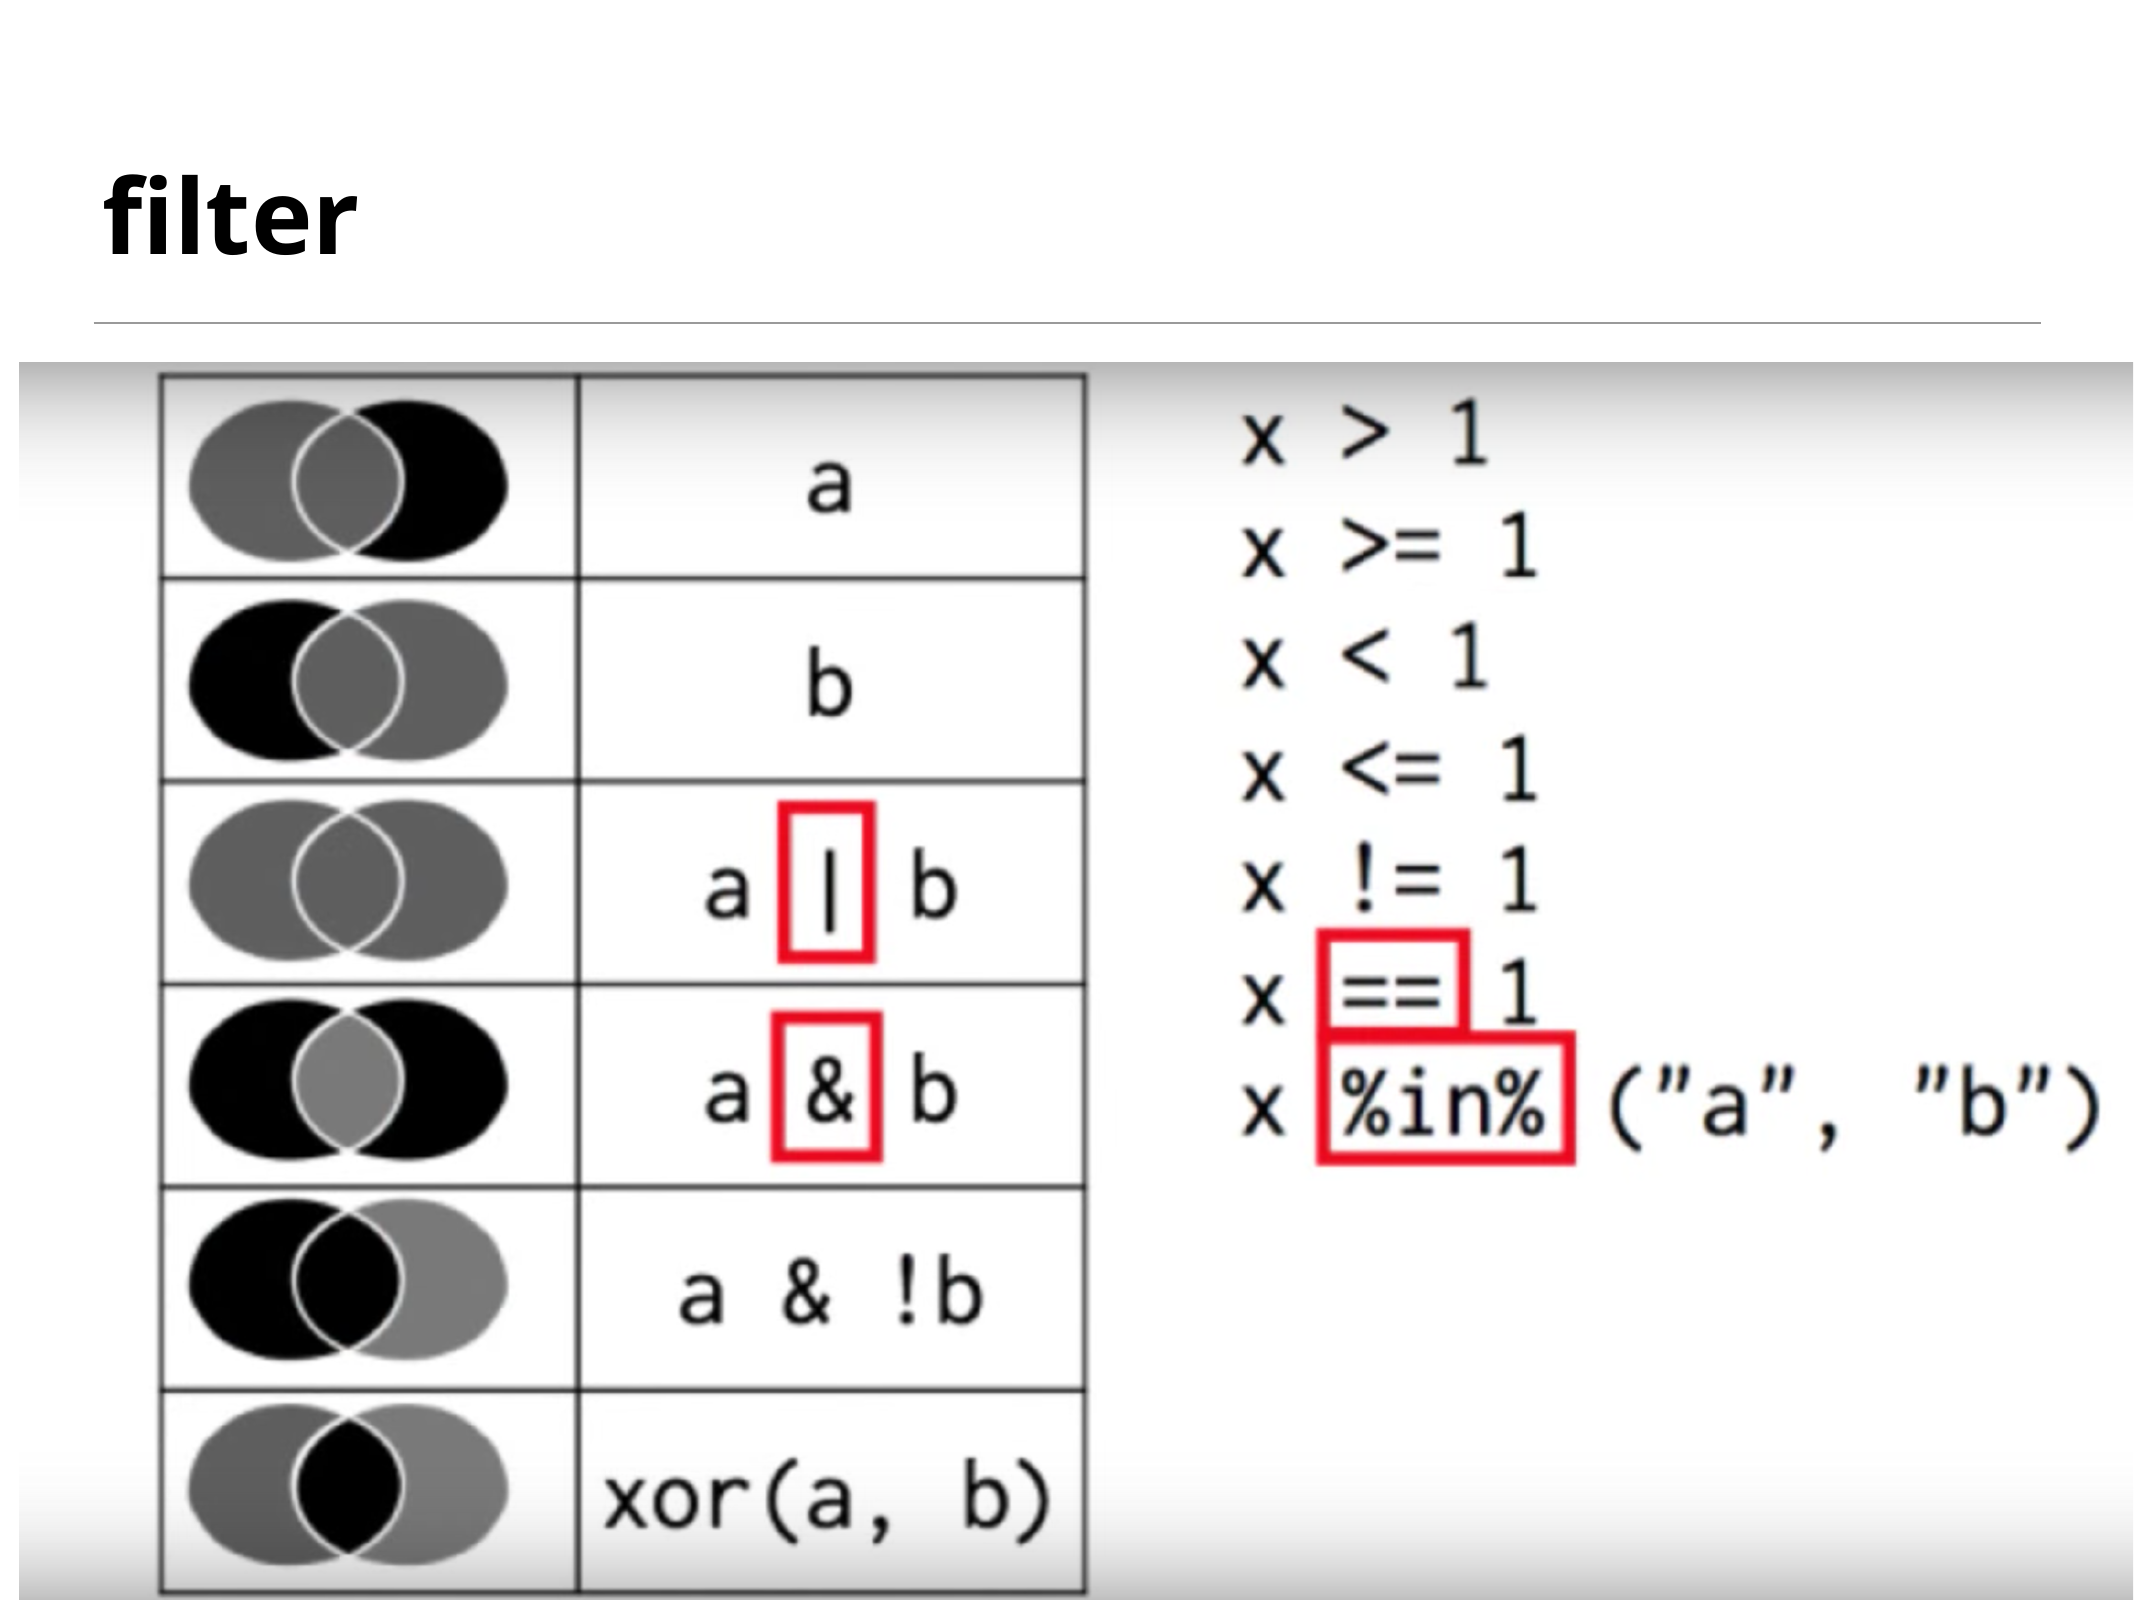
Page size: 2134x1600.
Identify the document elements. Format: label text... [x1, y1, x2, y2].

picture [19, 362, 2134, 1600]
title filter [93, 53, 2041, 284]
